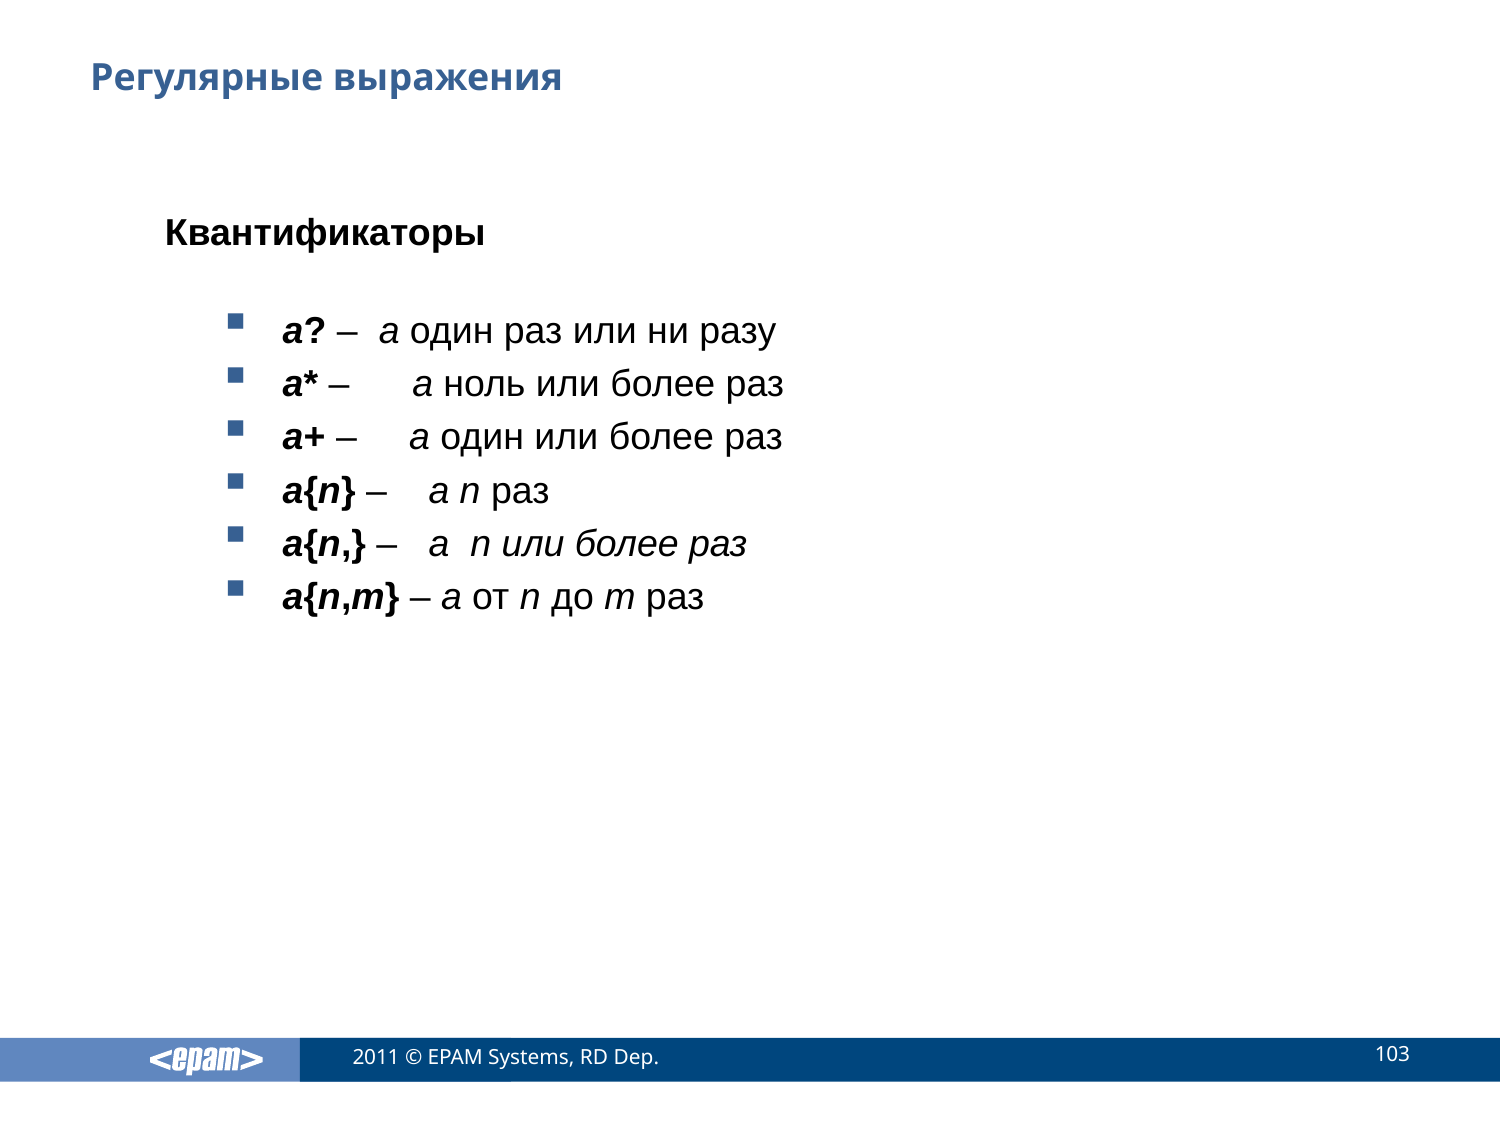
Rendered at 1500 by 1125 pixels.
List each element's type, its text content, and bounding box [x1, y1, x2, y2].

slide_number 103 [1262, 1025, 1425, 1085]
footer 2011 © EPAM Systems, RD Dep. [337, 1028, 738, 1088]
list Квантификаторы a? – a один раз или ни разу a* – a ноль или более раз a+ – a один или более раз a{n} – a n раз a{n,} – a n или более раз a{n,m} – a от n до m раз [150, 200, 1350, 988]
title Регулярные выражения [75, 45, 1425, 163]
